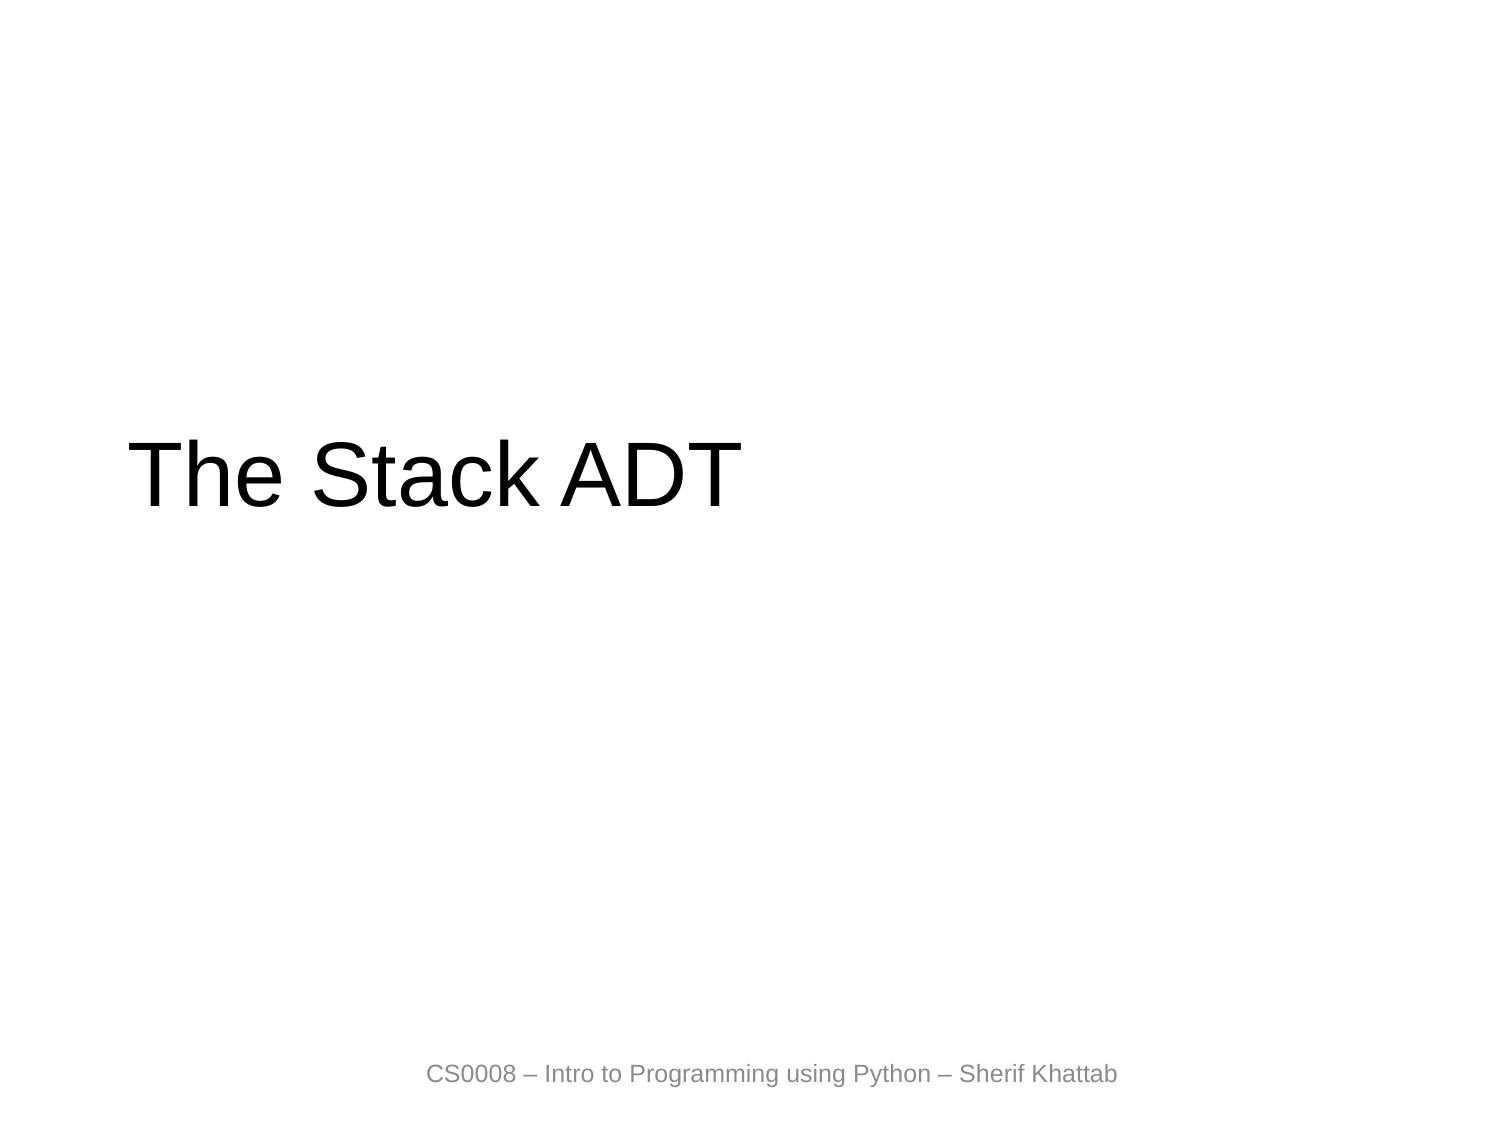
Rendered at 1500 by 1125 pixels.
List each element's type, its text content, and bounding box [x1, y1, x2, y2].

title The Stack ADT [112, 349, 1388, 591]
footer CS0008 – Intro to Programming using Python – Sherif Khattab [112, 1042, 1434, 1103]
